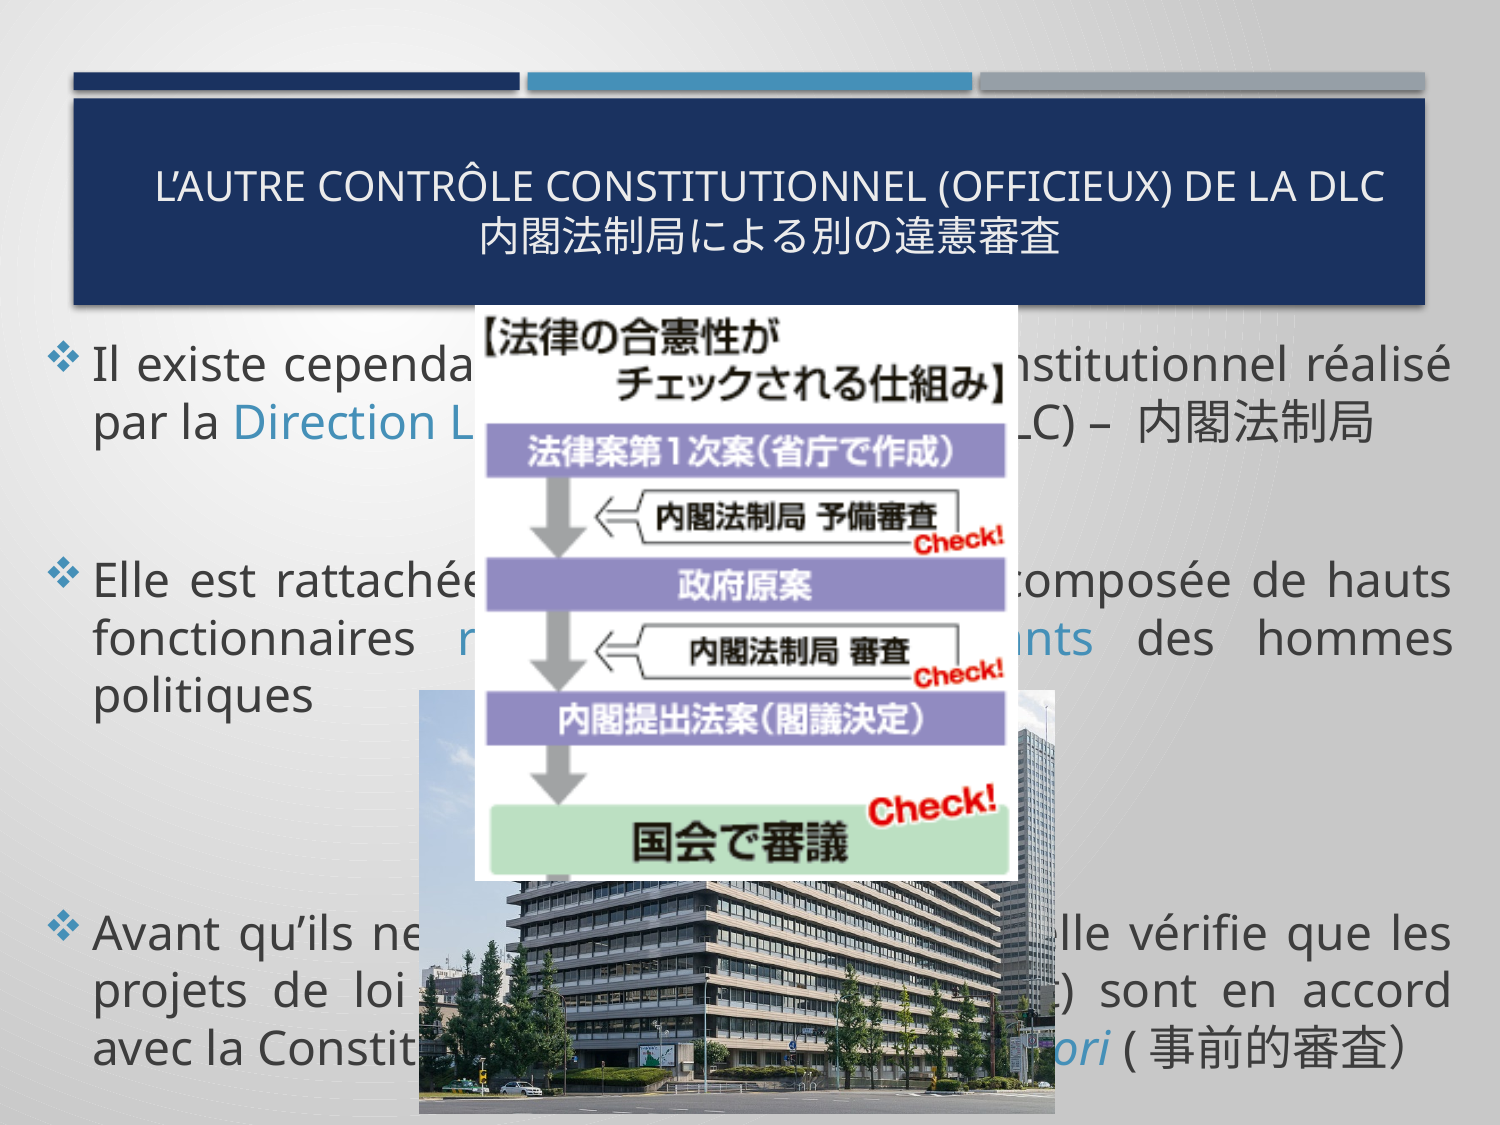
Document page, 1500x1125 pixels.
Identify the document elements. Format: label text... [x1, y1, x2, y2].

list Il existe cependant un autre contrôle constitutionnel réalisé par la Direction Législative du Cabinet (DLC) – 内閣法制局 Elle est rattachée au Cabinet, mais est composée de hauts fonctionnaires relativement indépendants des hommes politiques Avant qu’ils ne soient soumis à la Diète, elle vérifie que les projets de loi du Cabinet (gouvernement) sont en accord avec la Constitution : c’est un contrôle a priori (事前的審査） [1024, 326, 1471, 1121]
title L’autre contrôle constitutionnel (officieux) de la DLC 内閣法制局による別の違憲審査 [70, 142, 1471, 268]
picture [418, 304, 1055, 1115]
list Il existe cependant un autre contrôle constitutionnel réalisé par la Direction Législative du Cabinet (DLC) – 内閣法制局 Elle est rattachée au Cabinet, mais est composée de hauts fonctionnaires relativement indépendants des hommes politiques Avant qu’ils ne soient soumis à la Diète, elle vérifie que les projets de loi du Cabinet (gouvernement) sont en accord avec la Constitution : c’est un contrôle a priori (事前的審査） [28, 326, 468, 1121]
